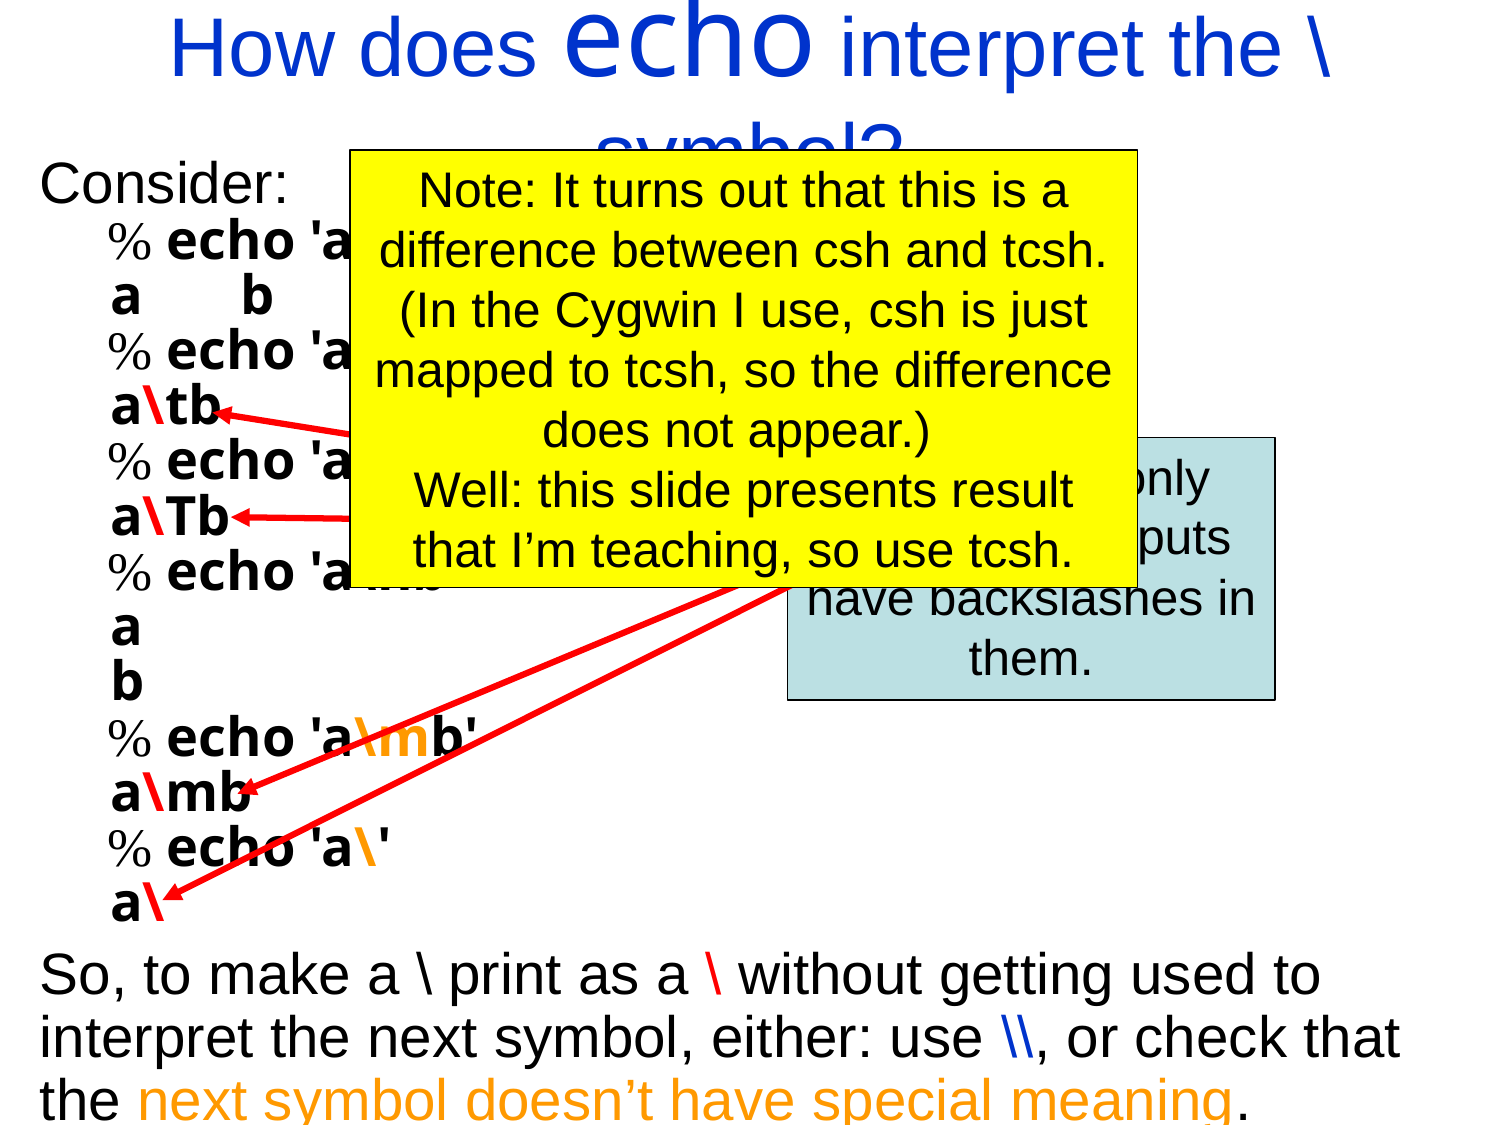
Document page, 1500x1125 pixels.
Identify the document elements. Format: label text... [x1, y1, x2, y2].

list Consider: % echo 'a\tb' a b % echo 'a\\tb' a\tb % echo 'a\Tb' a\Tb % echo 'a\nb' a b % echo 'a\mb' a\mb % echo 'a\' a\ So, to make a \ print as a \ without getting used to interpret the next symbol, either: use \\, or check that the next symbol doesn’t have special meaning. [24, 137, 1476, 1051]
title How does echo interpret the \ symbol? [0, 0, 1500, 163]
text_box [230, 516, 823, 526]
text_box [162, 559, 842, 901]
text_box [212, 412, 838, 513]
text_box That is why only these four outputs have backslashes in them. [846, 437, 1275, 700]
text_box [237, 549, 823, 558]
text_box Note: It turns out that this is a difference between csh and tcsh. (In the Cygwin I use, csh is just mapped to tcsh, so the difference does not appear.) Well: this slide presents result that I’m teaching, so use tcsh. [350, 149, 1138, 588]
